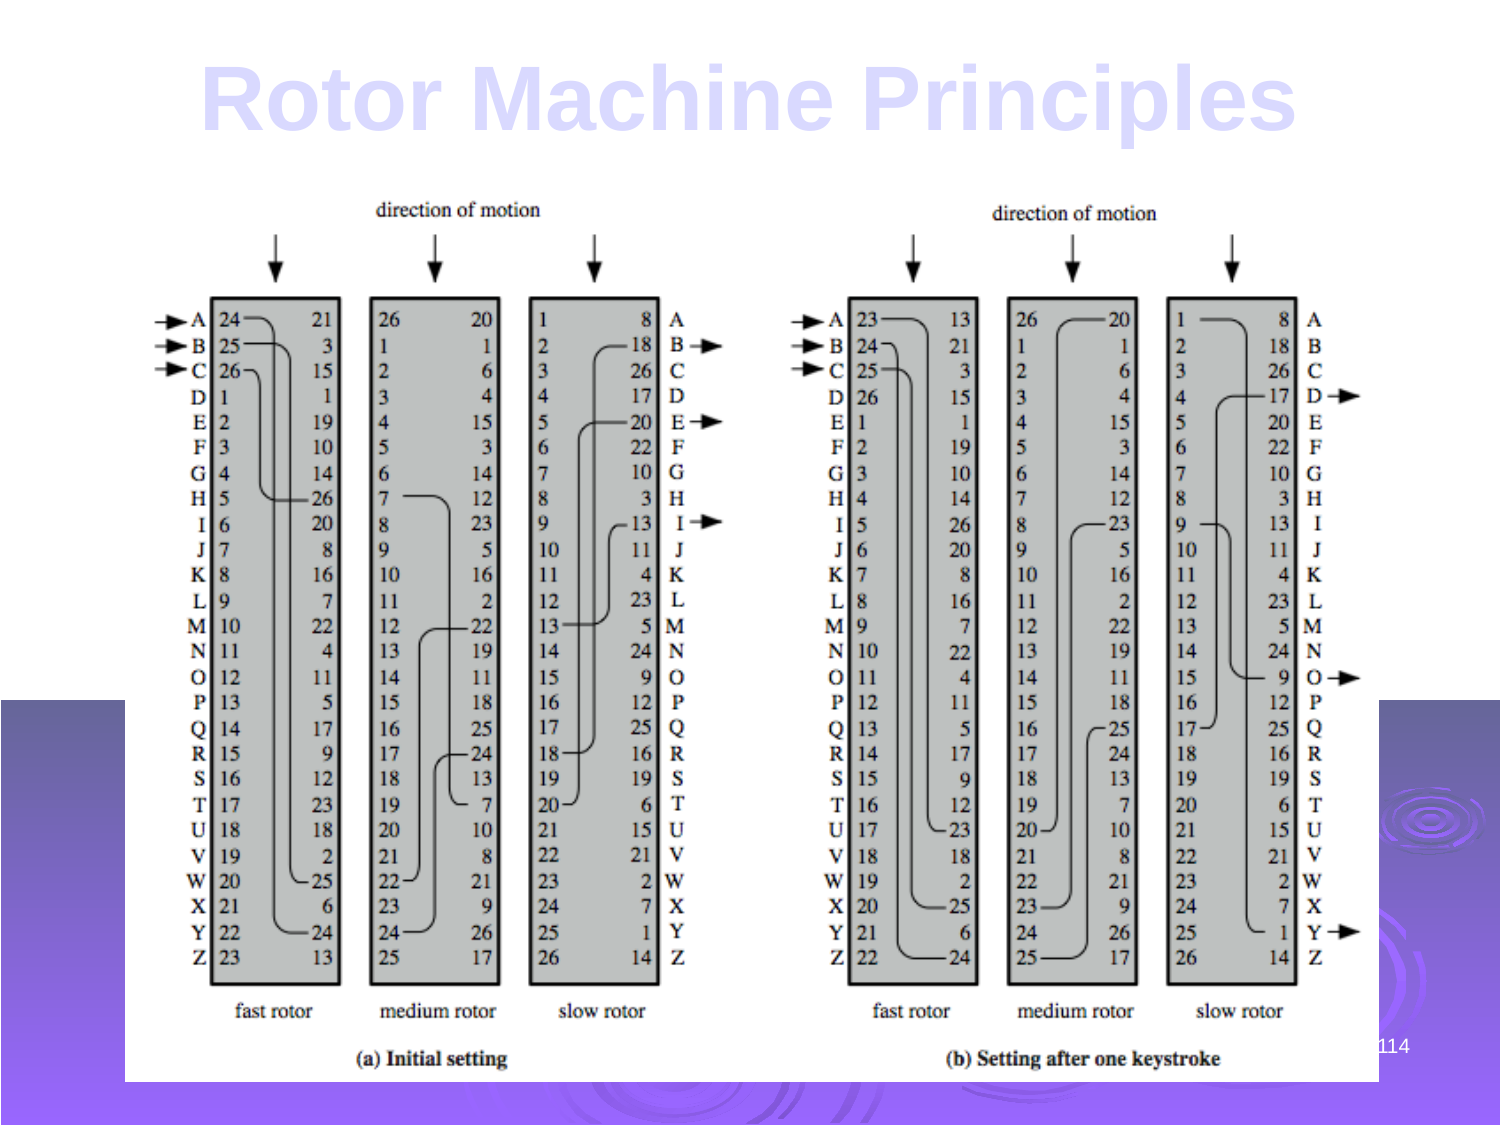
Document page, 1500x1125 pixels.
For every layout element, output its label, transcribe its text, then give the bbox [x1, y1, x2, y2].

picture [124, 187, 1379, 1082]
title Rotor Machine Principles [74, 0, 1426, 188]
slide_number 114 [1074, 1024, 1426, 1101]
